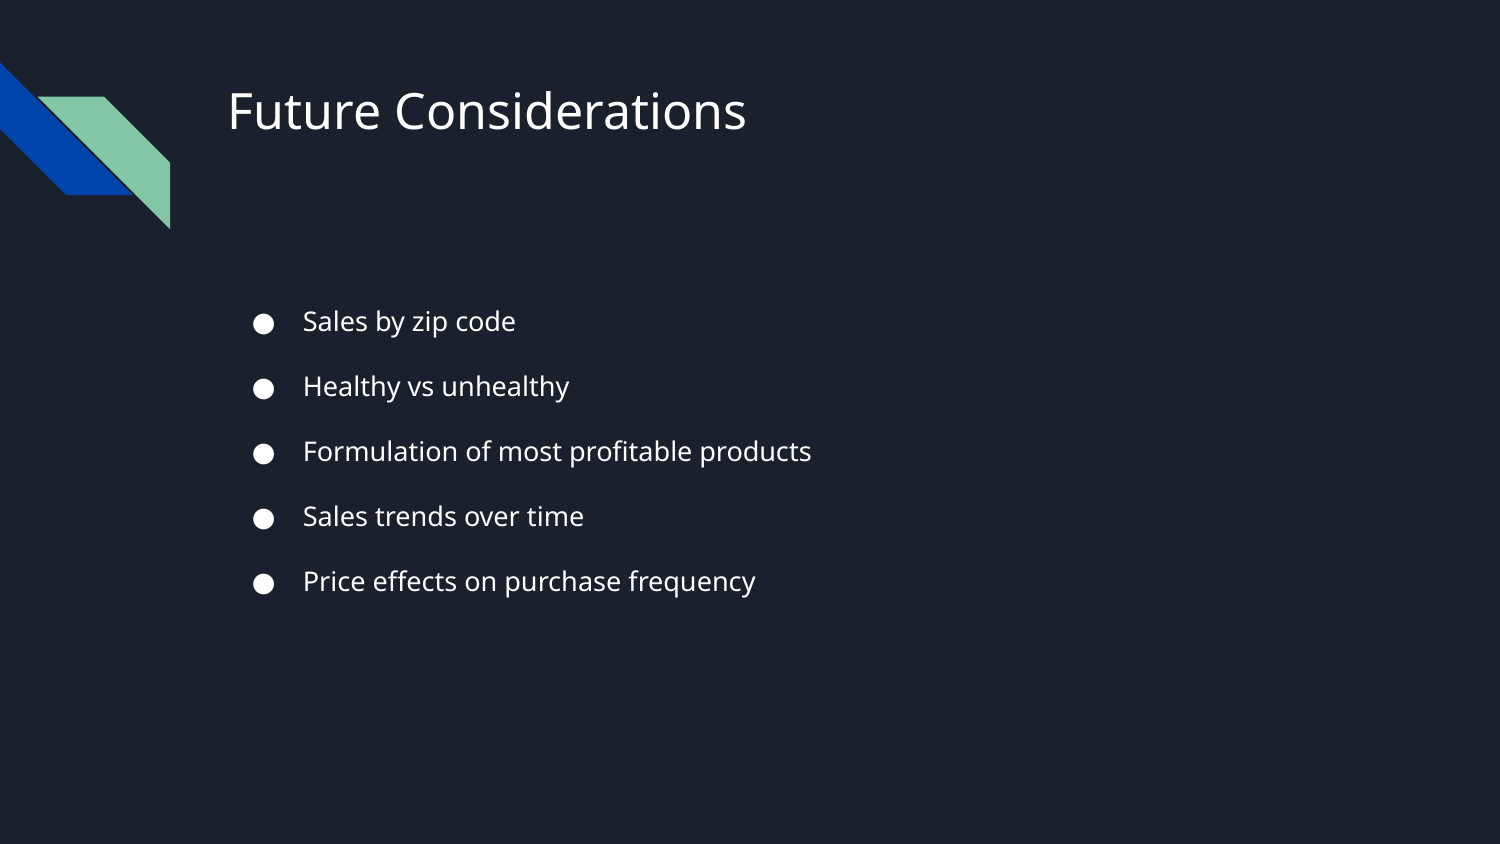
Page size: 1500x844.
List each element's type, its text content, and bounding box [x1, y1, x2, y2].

title Future Considerations [212, 64, 1368, 215]
list Sales by zip code Healthy vs unhealthy Formulation of most profitable products Sales trends over time Price effects on purchase frequency [212, 257, 1368, 735]
